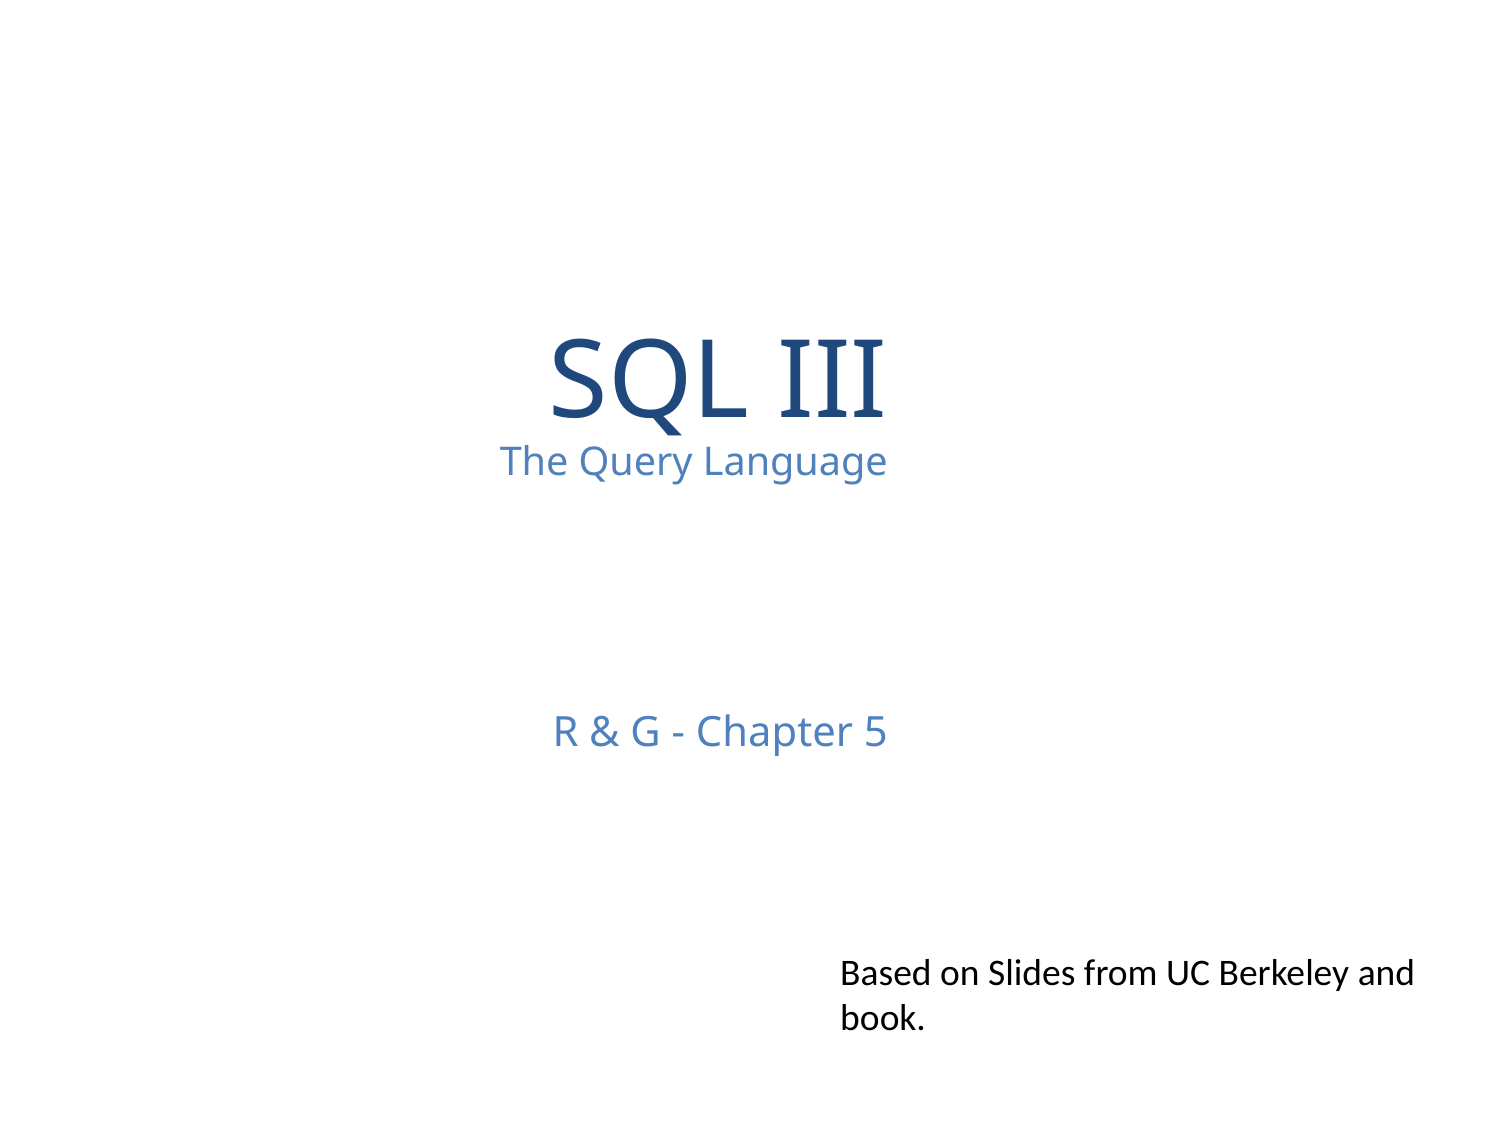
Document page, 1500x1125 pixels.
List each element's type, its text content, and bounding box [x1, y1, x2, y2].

text_box R & G - Chapter 5 [194, 659, 896, 800]
text_box Based on Slides from UC Berkeley and book. [832, 940, 1433, 1046]
text_box SQL III The Query Language [207, 312, 896, 496]
